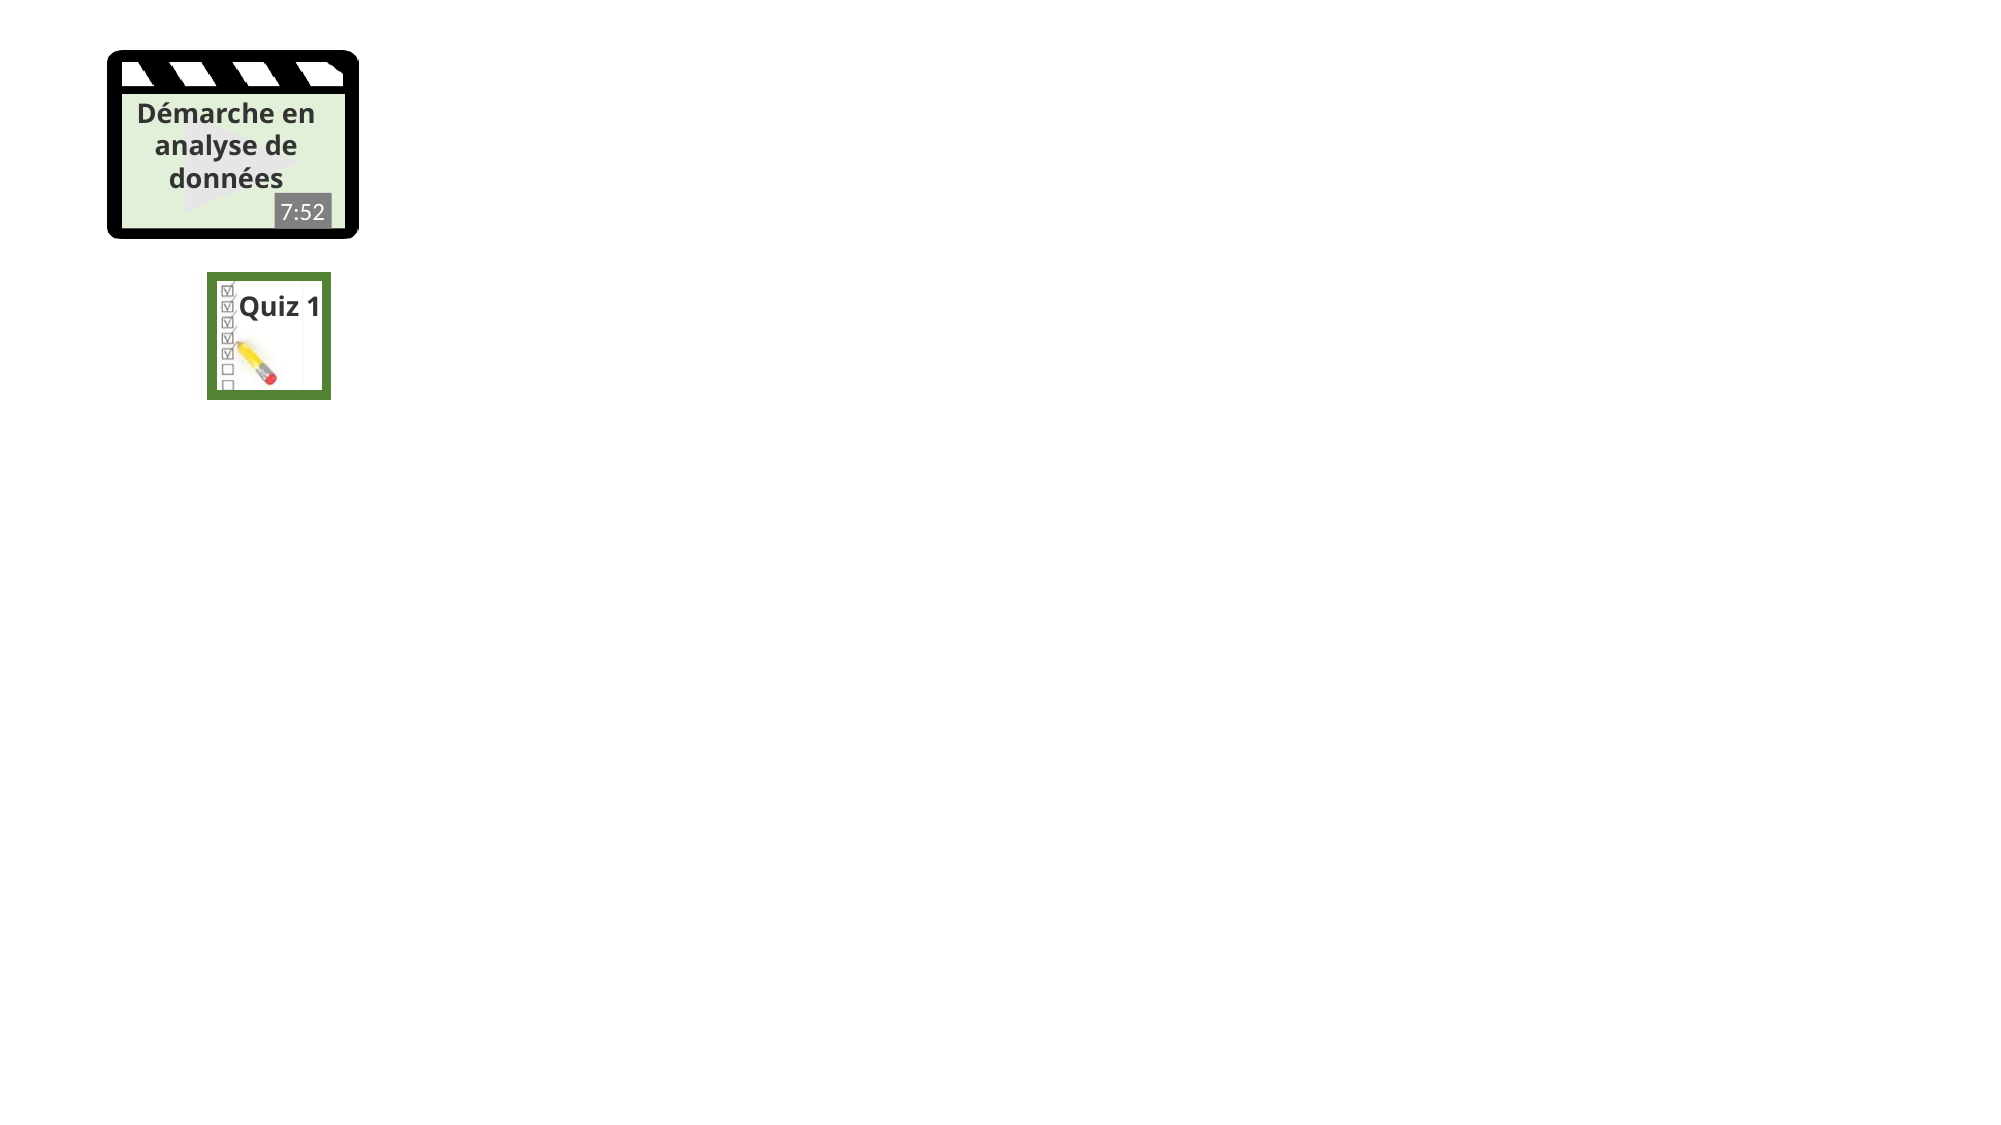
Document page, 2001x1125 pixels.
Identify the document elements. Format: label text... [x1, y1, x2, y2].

text_box [211, 275, 327, 396]
picture [107, 50, 359, 239]
text_box Quiz 1 [327, 281, 337, 329]
picture [211, 276, 303, 396]
